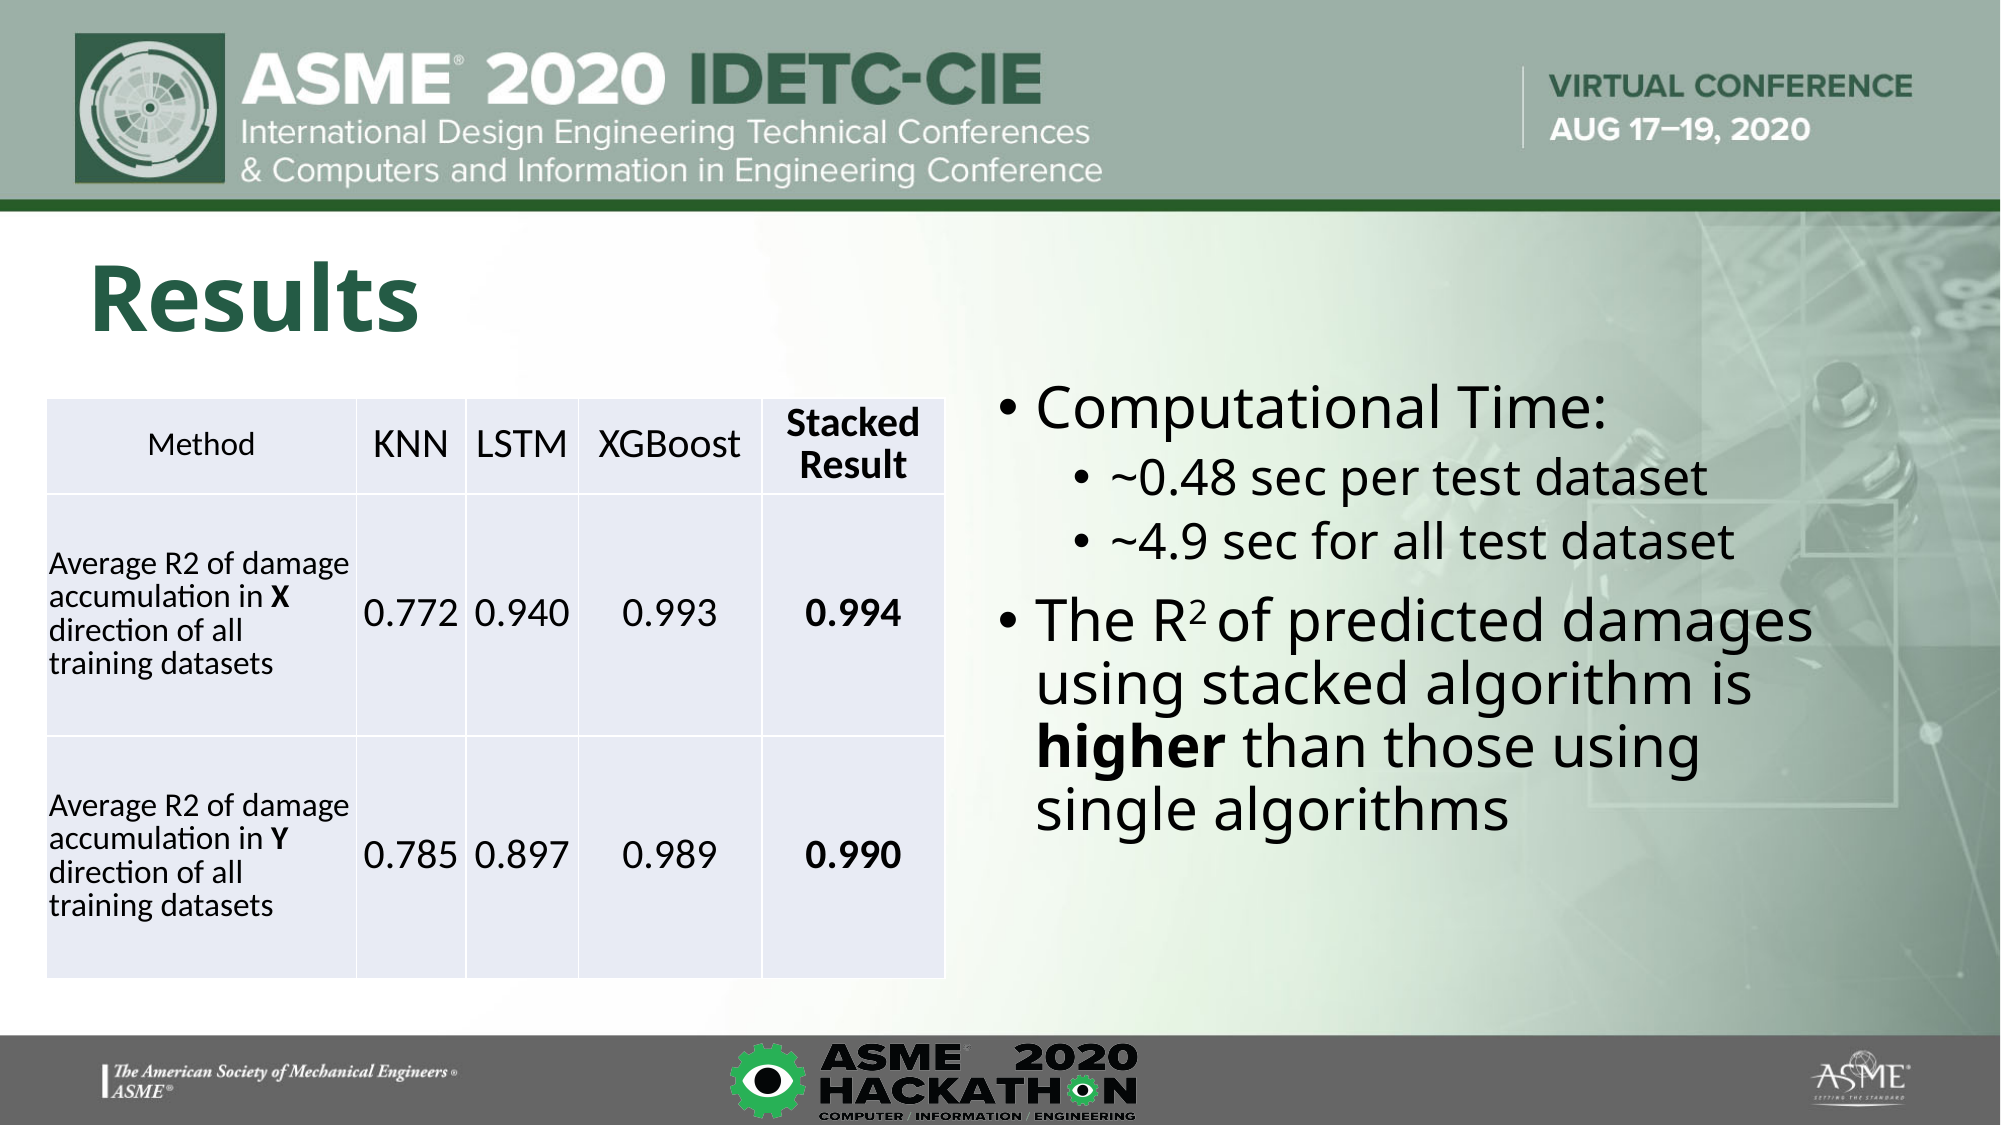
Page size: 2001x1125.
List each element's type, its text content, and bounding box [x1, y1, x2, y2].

list Computational Time: ~0.48 sec per test dataset ~4.9 sec for all test dataset The R2 of predicted damages using stacked algorithm is higher than those using single algorithms [982, 371, 1833, 1008]
table_header Method [47, 399, 356, 493]
table_cell 0.989 [579, 737, 761, 978]
table_header Stacked Result [763, 399, 944, 493]
table_cell 0.993 [579, 495, 761, 735]
table_header LSTM [467, 399, 578, 493]
table_header KNN [357, 399, 465, 493]
table_header XGBoost [579, 399, 761, 493]
table_cell 0.785 [357, 737, 465, 978]
picture [0, 0, 2001, 1125]
table_cell 0.990 [763, 737, 944, 978]
table_cell 0.897 [467, 737, 578, 978]
title Results [72, 233, 1798, 372]
table_cell 0.940 [467, 495, 578, 735]
table_cell 0.994 [763, 495, 944, 735]
table_cell Average R2 of damage accumulation in Y direction of all training datasets [47, 737, 356, 978]
table_cell 0.772 [357, 495, 465, 735]
table_cell Average R2 of damage accumulation in X direction of all training datasets [47, 495, 356, 735]
